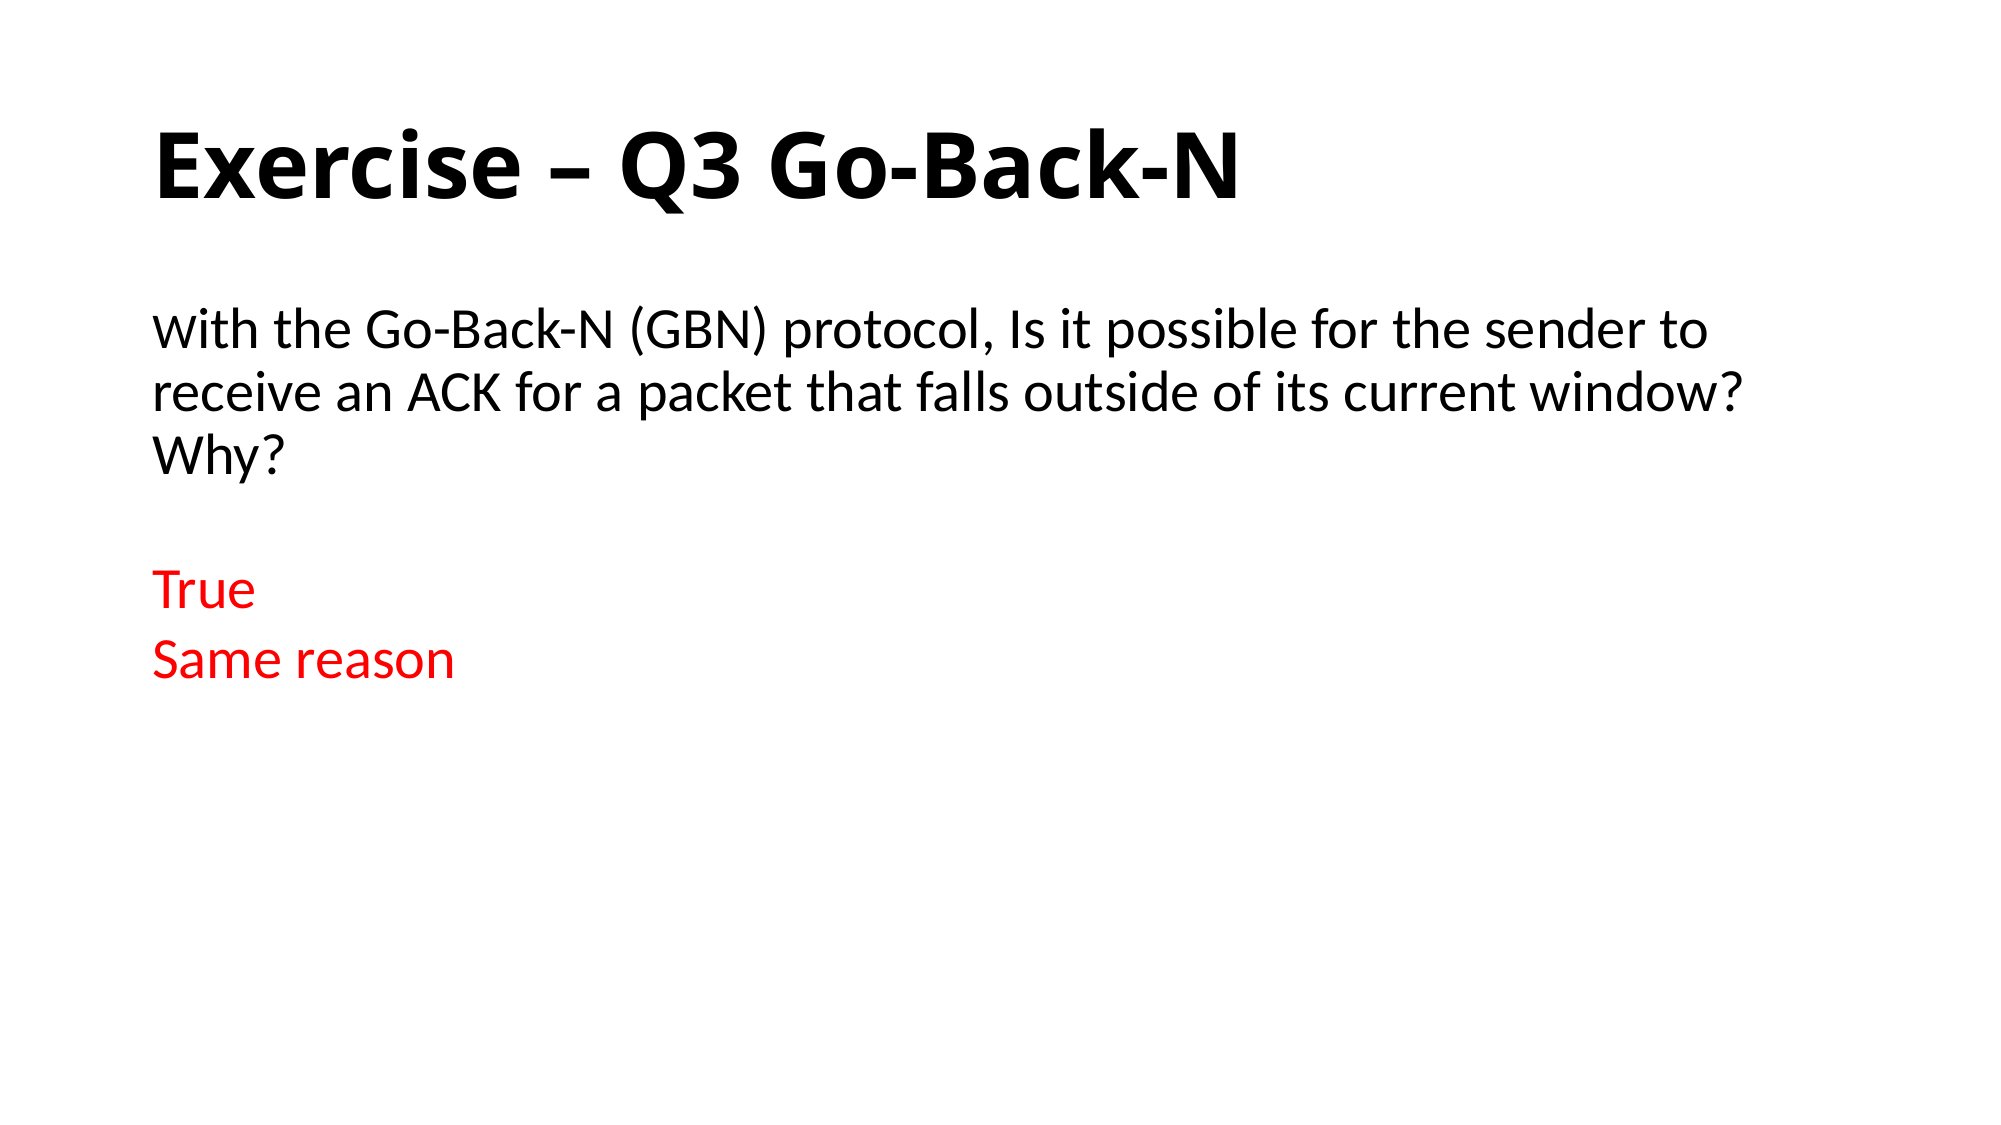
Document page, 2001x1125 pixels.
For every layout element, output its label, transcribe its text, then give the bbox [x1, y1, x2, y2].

text_box True Same reason [137, 542, 1657, 698]
list With the Go-Back-N (GBN) protocol, Is it possible for the sender to receive an ACK for a packet that falls outside of its current window? Why? [137, 290, 1863, 735]
title Exercise – Q3 Go-Back-N [137, 59, 1863, 278]
